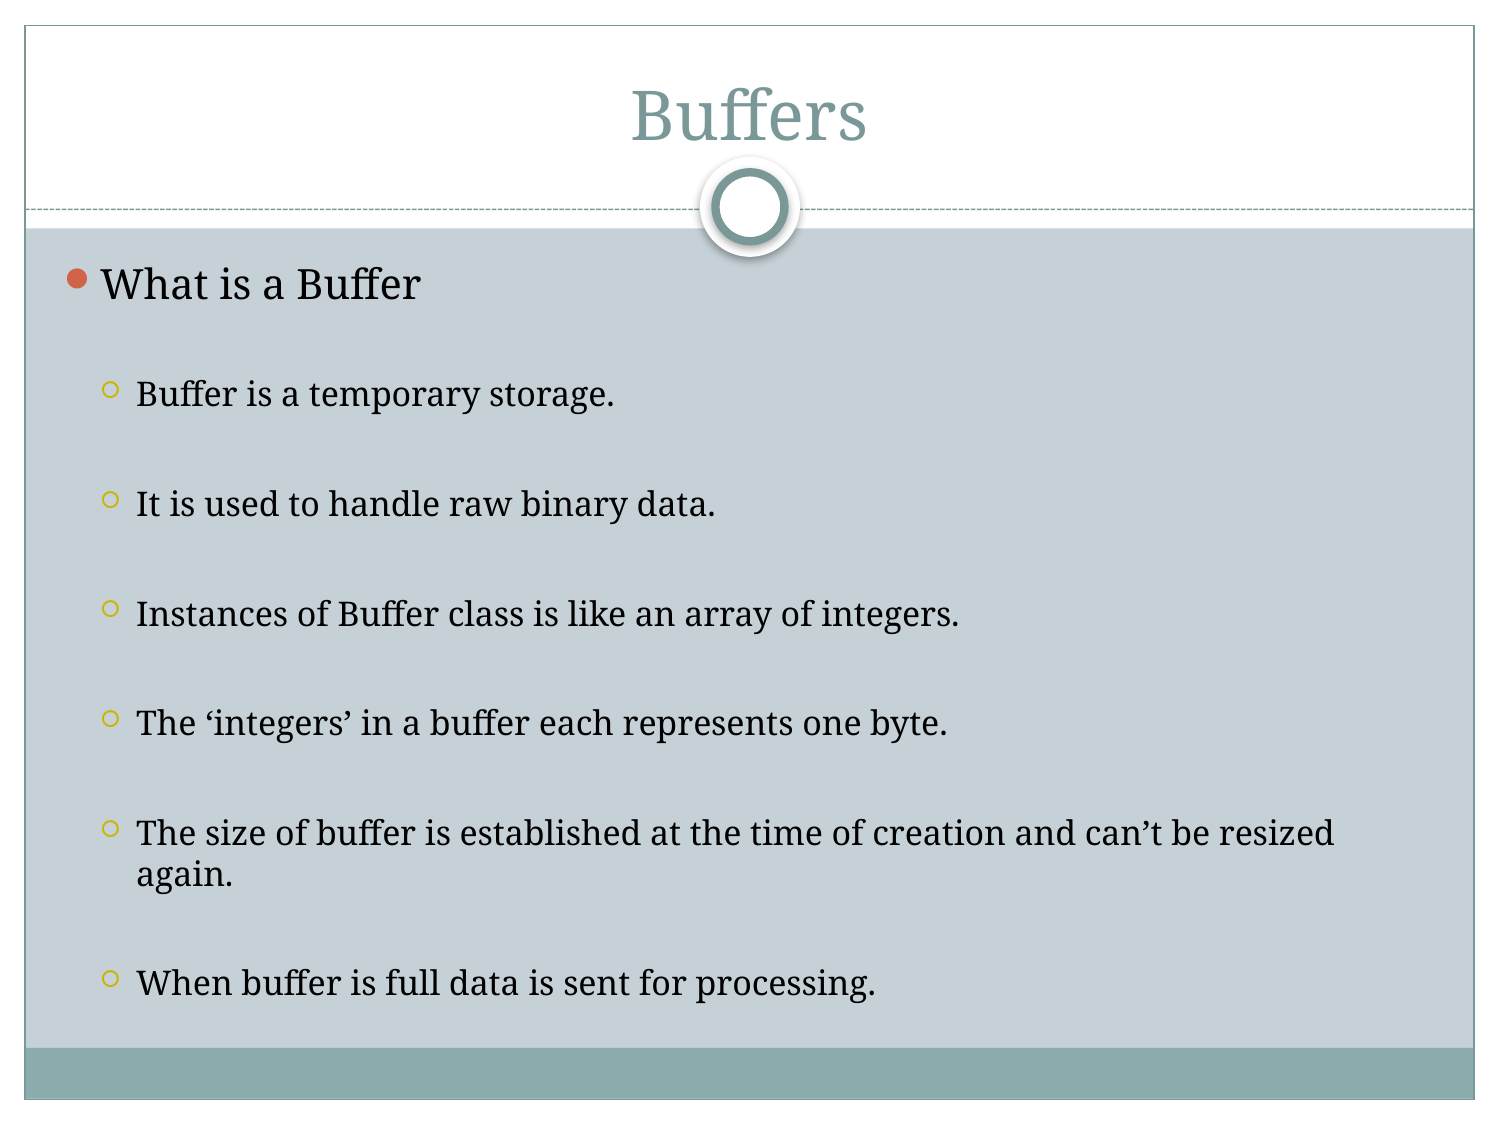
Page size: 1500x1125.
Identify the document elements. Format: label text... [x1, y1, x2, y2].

title Buffers [49, 37, 1450, 162]
list What is a Buffer Buffer is a temporary storage. It is used to handle raw binary data. Instances of Buffer class is like an array of integers. The ‘integers’ in a buffer each represents one byte. The size of buffer is established at the time of creation and can’t be resized again. When buffer is full data is sent for processing. [49, 250, 1445, 1013]
